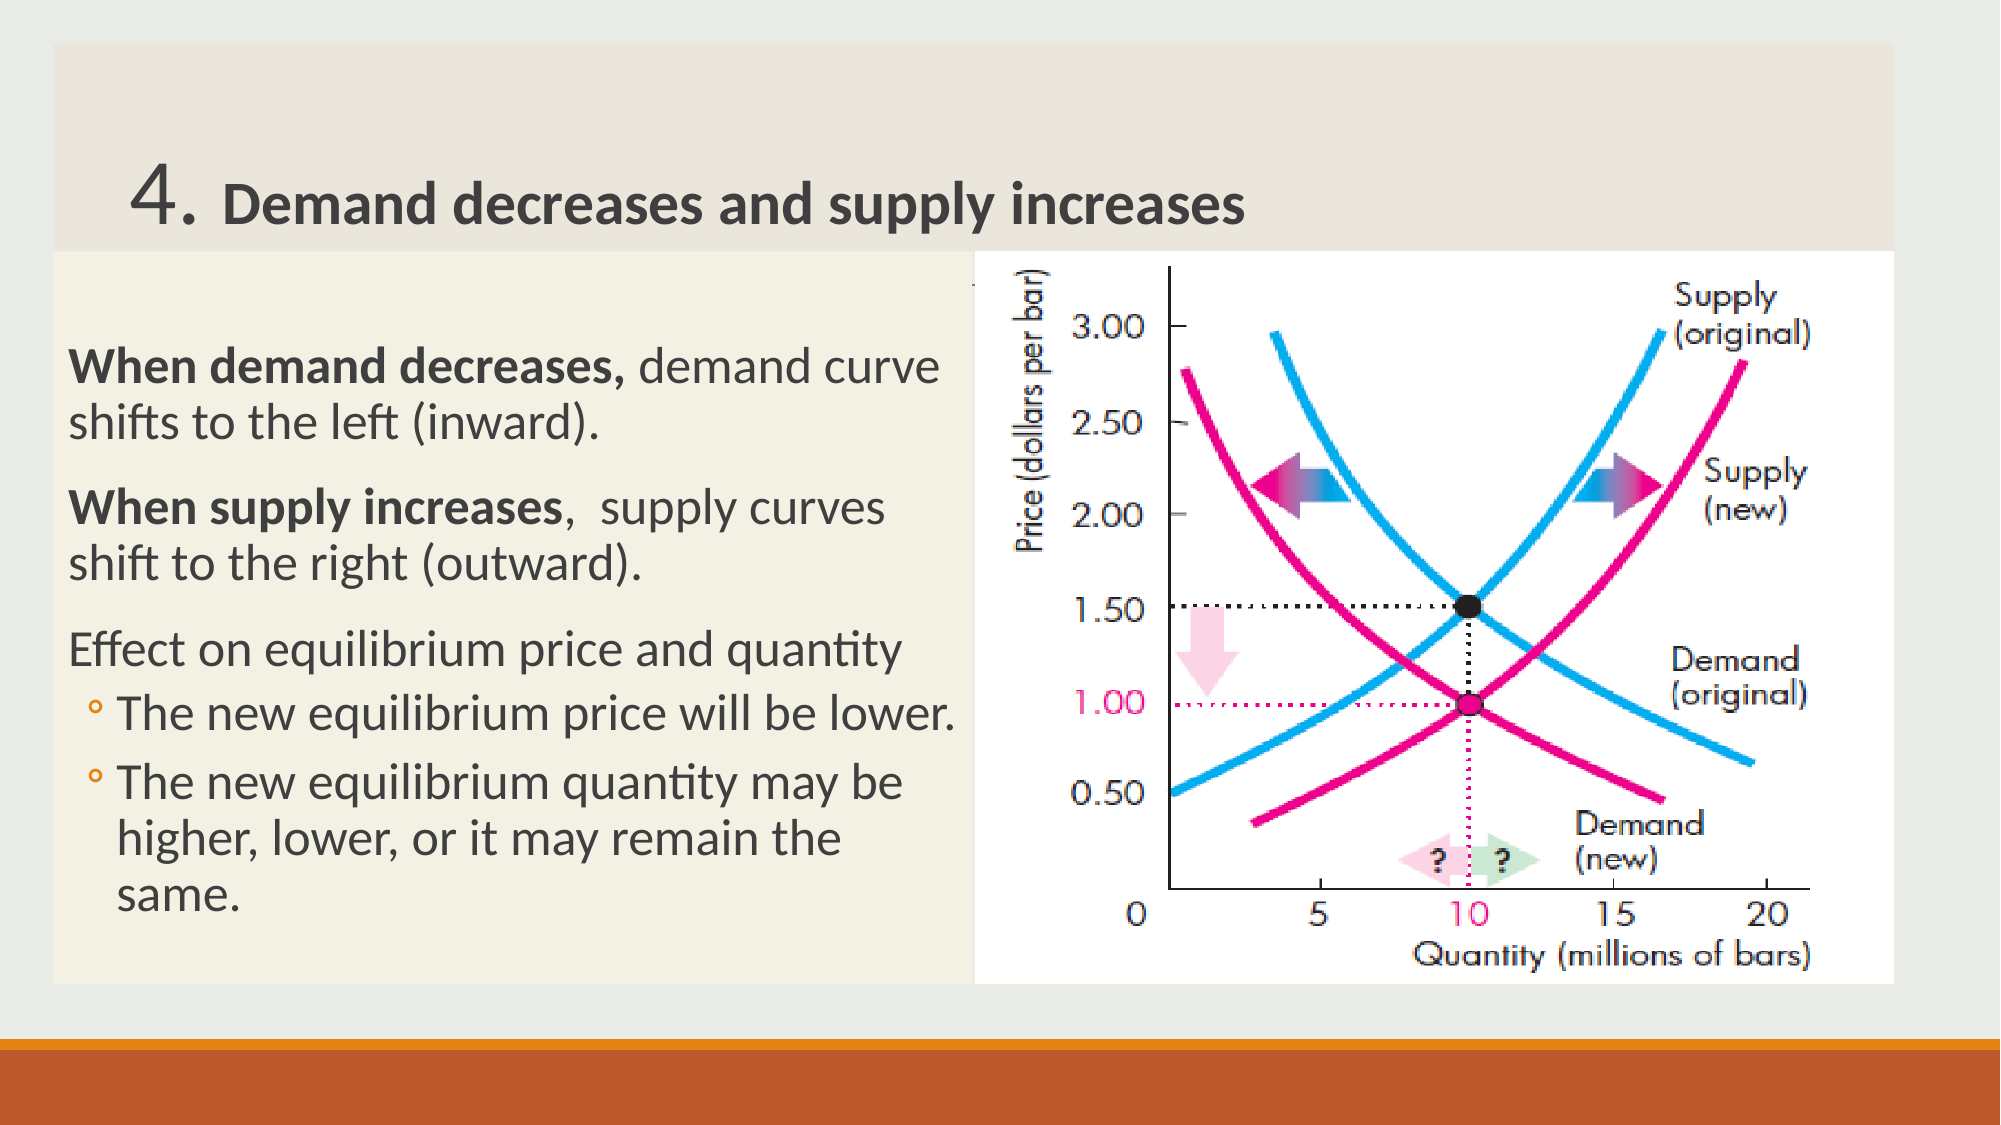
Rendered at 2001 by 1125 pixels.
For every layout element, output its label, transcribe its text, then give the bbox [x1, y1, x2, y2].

list When demand decreases, demand curve shifts to the left (inward). When supply increases, supply curves shift to the right (outward). Effect on equilibrium price and quantity The new equilibrium price will be lower. The new equilibrium quantity may be higher, lower, or it may remain the same. [53, 251, 972, 984]
picture [974, 251, 1894, 985]
title 4. Demand decreases and supply increases [53, 44, 1894, 251]
